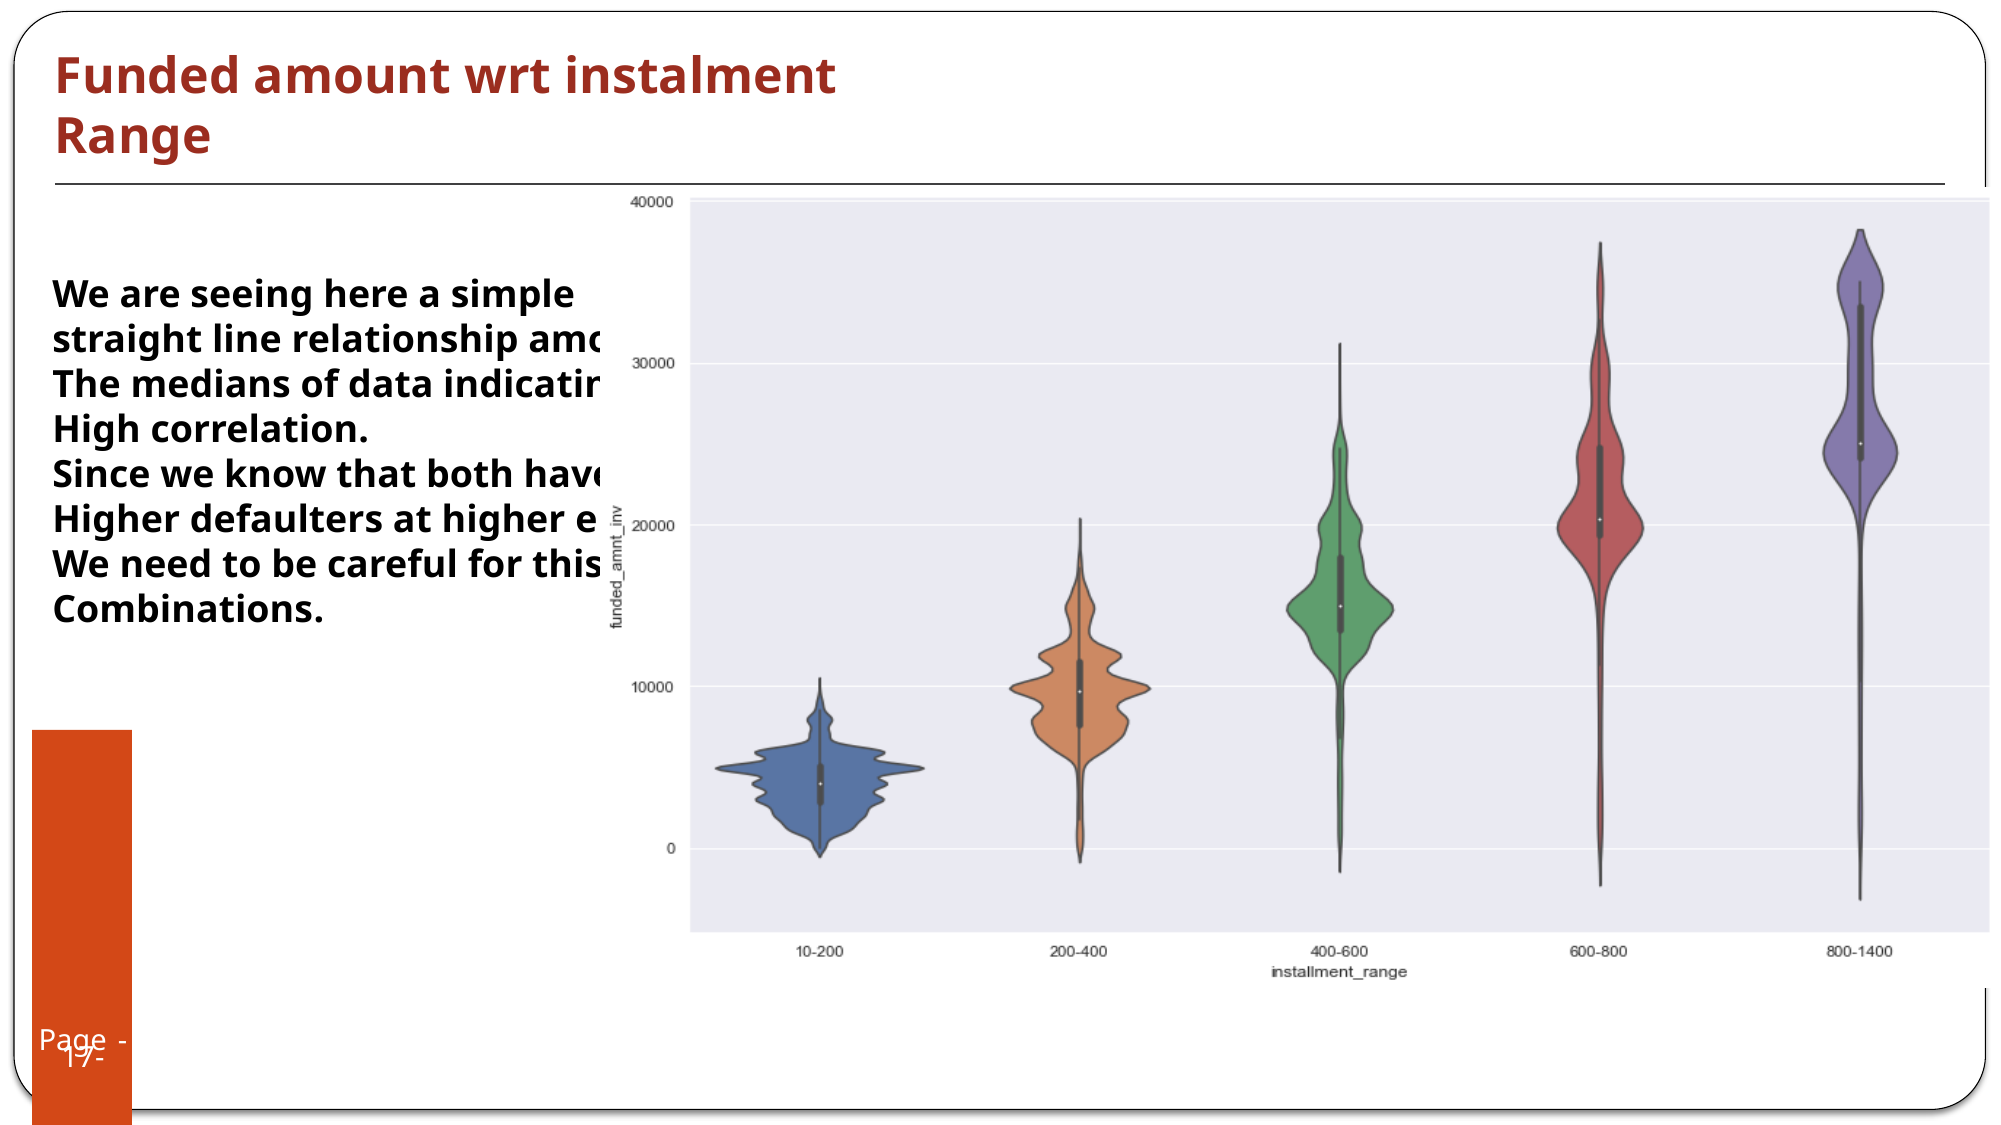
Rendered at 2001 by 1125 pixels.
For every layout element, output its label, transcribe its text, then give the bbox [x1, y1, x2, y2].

slide_number Page -17- [32, 729, 132, 1125]
text_box We are seeing here a simple straight line relationship among The medians of data indicating High correlation. Since we know that both have Higher defaulters at higher ends, We need to be careful for this Combinations. [37, 262, 593, 638]
picture [599, 187, 2000, 988]
title Funded amount wrt instalment Range [52, 0, 853, 164]
